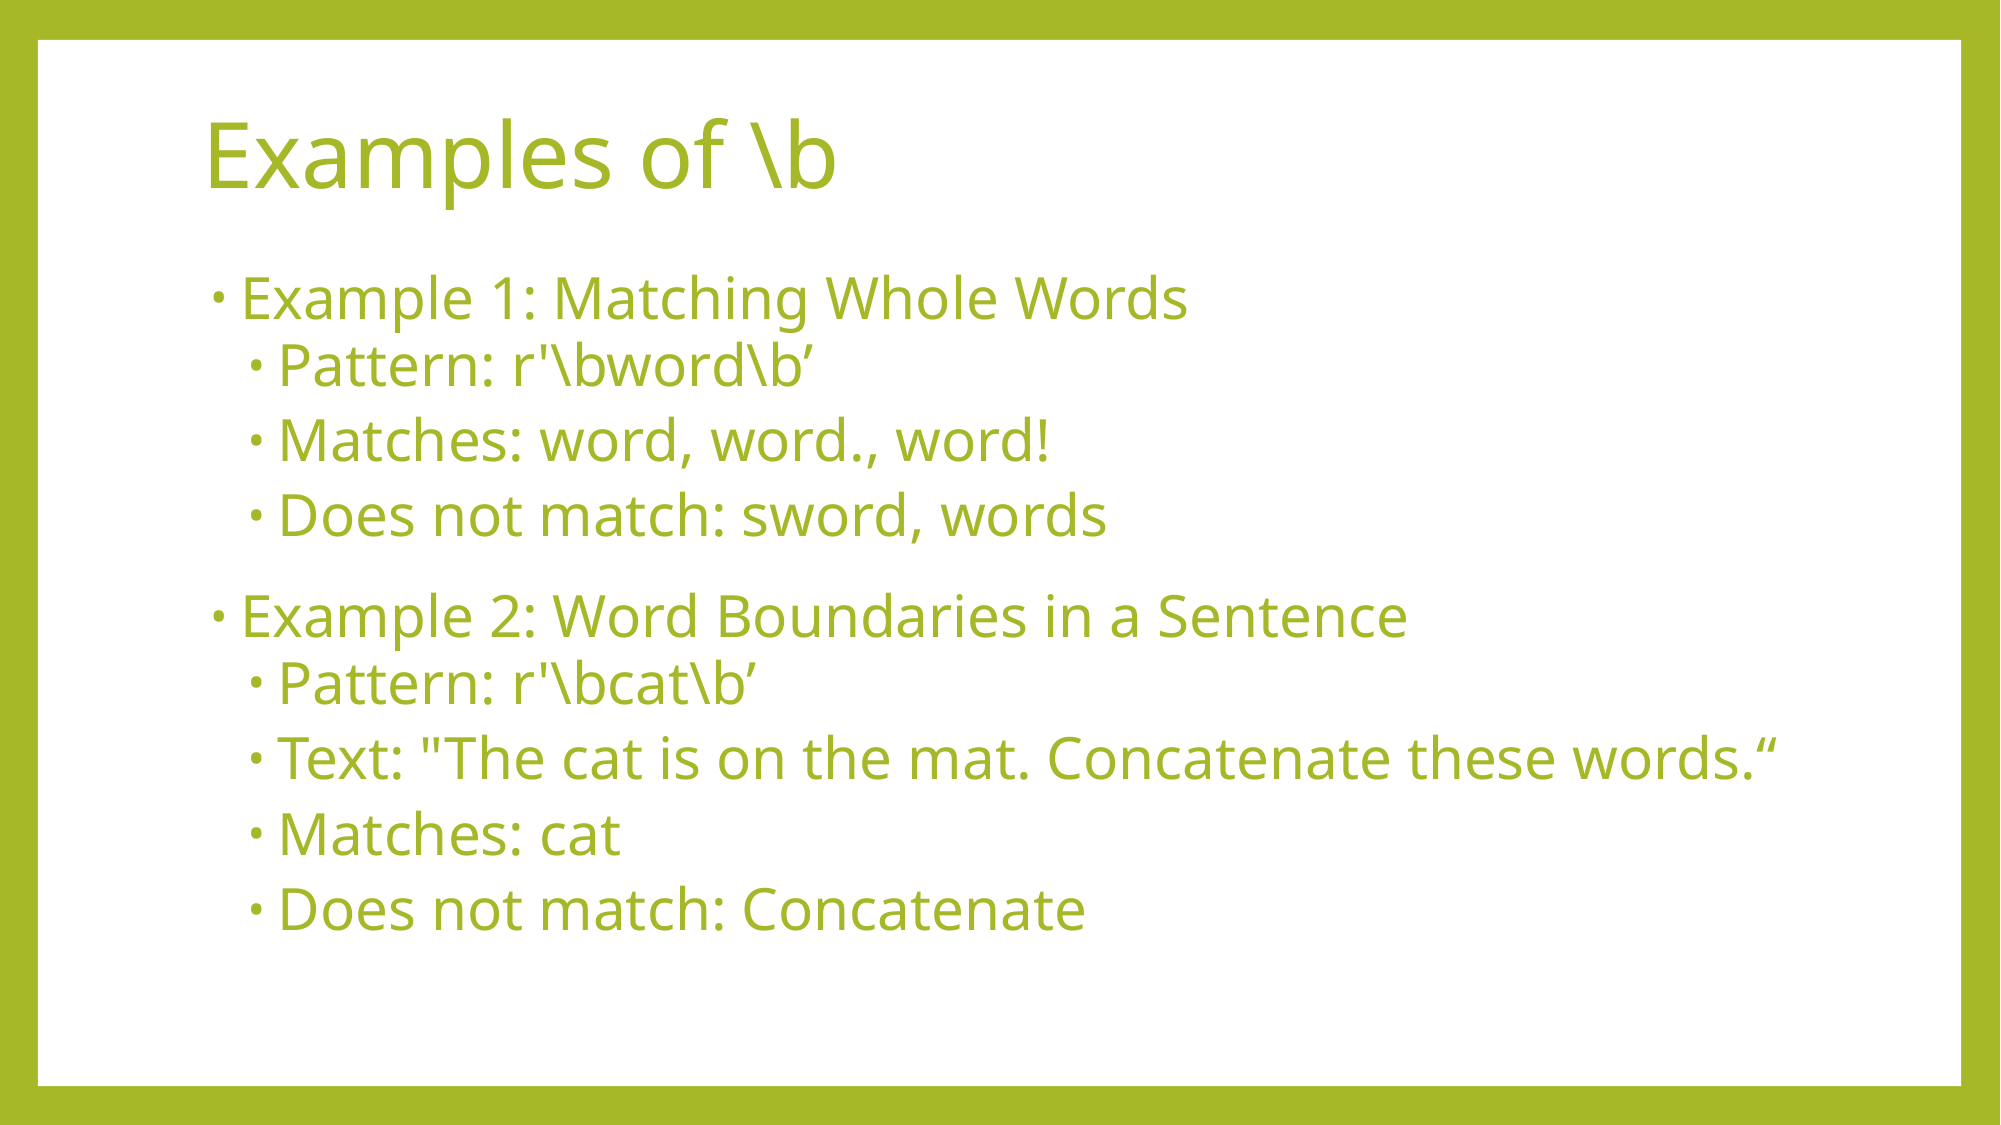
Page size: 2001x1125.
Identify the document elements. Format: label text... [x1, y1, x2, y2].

title Examples of \b [187, 99, 1808, 219]
list Example 1: Matching Whole Words Pattern: r'\bword\b’ Matches: word, word., word! Does not match: sword, words Example 2: Word Boundaries in a Sentence Pattern: r'\bcat\b’ Text: "The cat is on the mat. Concatenate these words.“ Matches: cat Does not match: Concatenate [187, 261, 1808, 1000]
